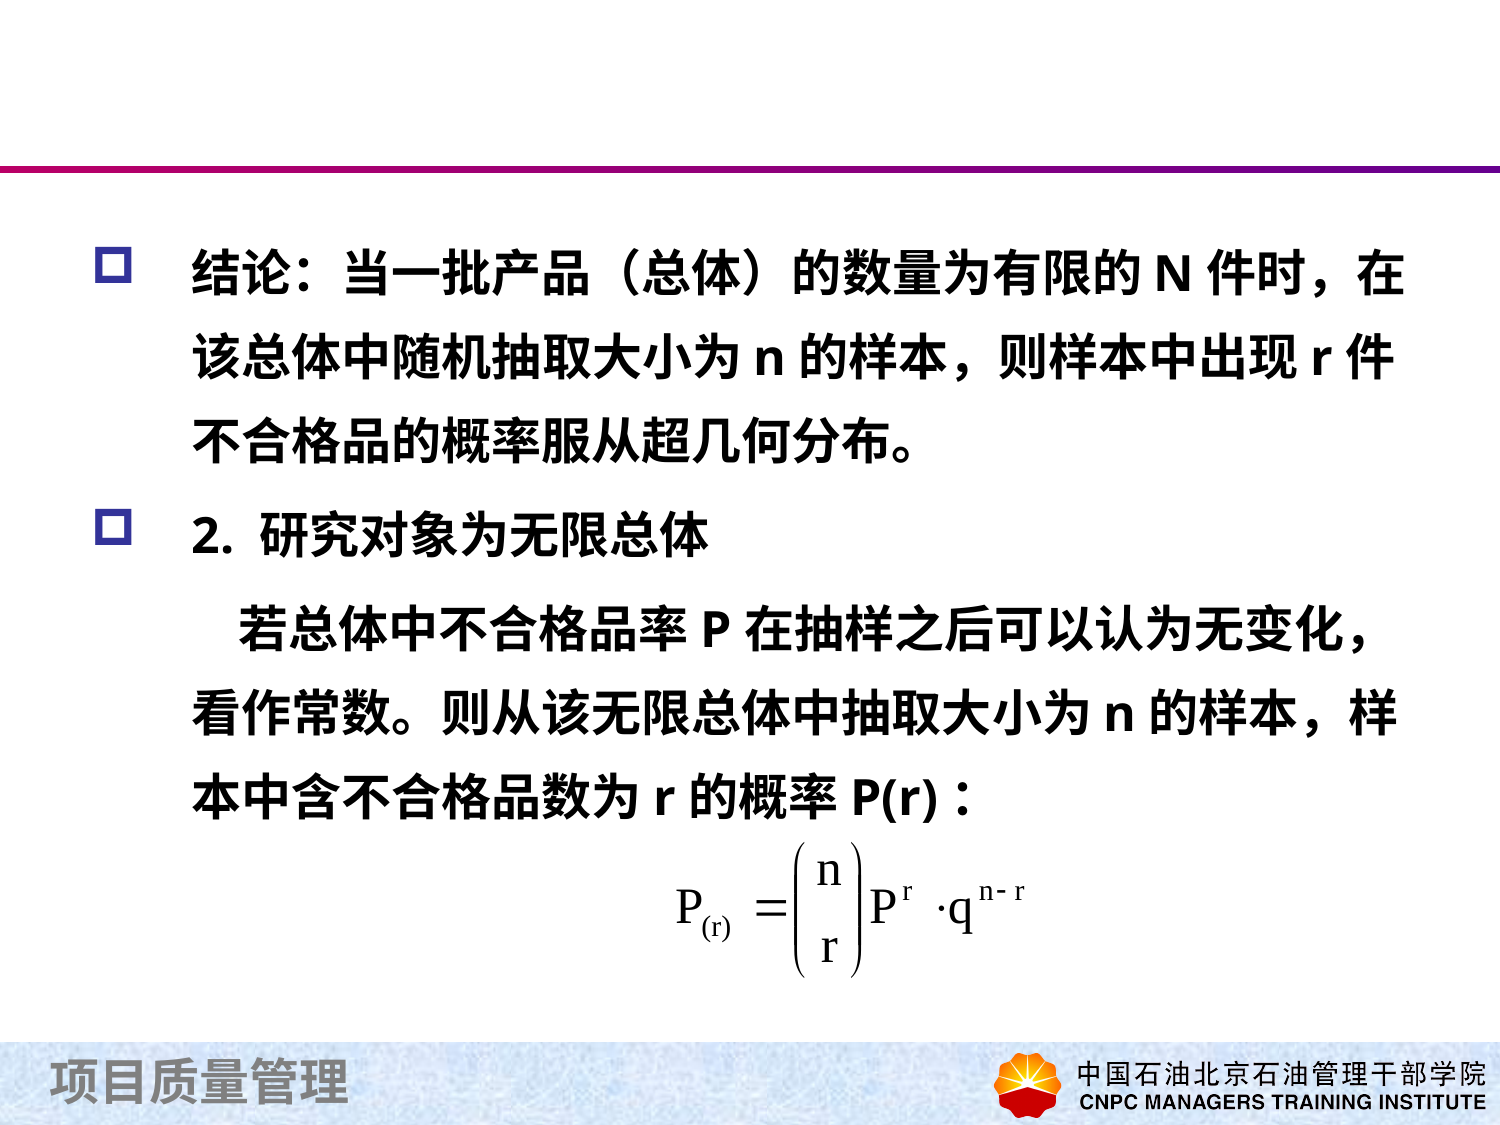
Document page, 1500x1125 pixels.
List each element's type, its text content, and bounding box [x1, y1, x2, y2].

list 结论：当一批产品（总体）的数量为有限的N件时，在该总体中随机抽取大小为n的样本，则样本中出现r件不合格品的概率服从超几何分布。 2. 研究对象为无限总体 若总体中不合格品率P在抽样之后可以认为无变化，看作常数。则从该无限总体中抽取大小为n的样本，样本中含不合格品数为r的概率P(r)： [76, 526, 1428, 953]
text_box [666, 833, 1034, 988]
list 结论：当一批产品（总体）的数量为有限的N件时，在该总体中随机抽取大小为n的样本，则样本中出现r件不合格品的概率服从超几何分布。 2. 研究对象为无限总体 若总体中不合格品率P在抽样之后可以认为无变化，看作常数。则从该无限总体中抽取大小为n的样本，样本中含不合格品数为r的概率P(r)： [76, 209, 1428, 524]
picture [0, 1042, 1500, 1125]
